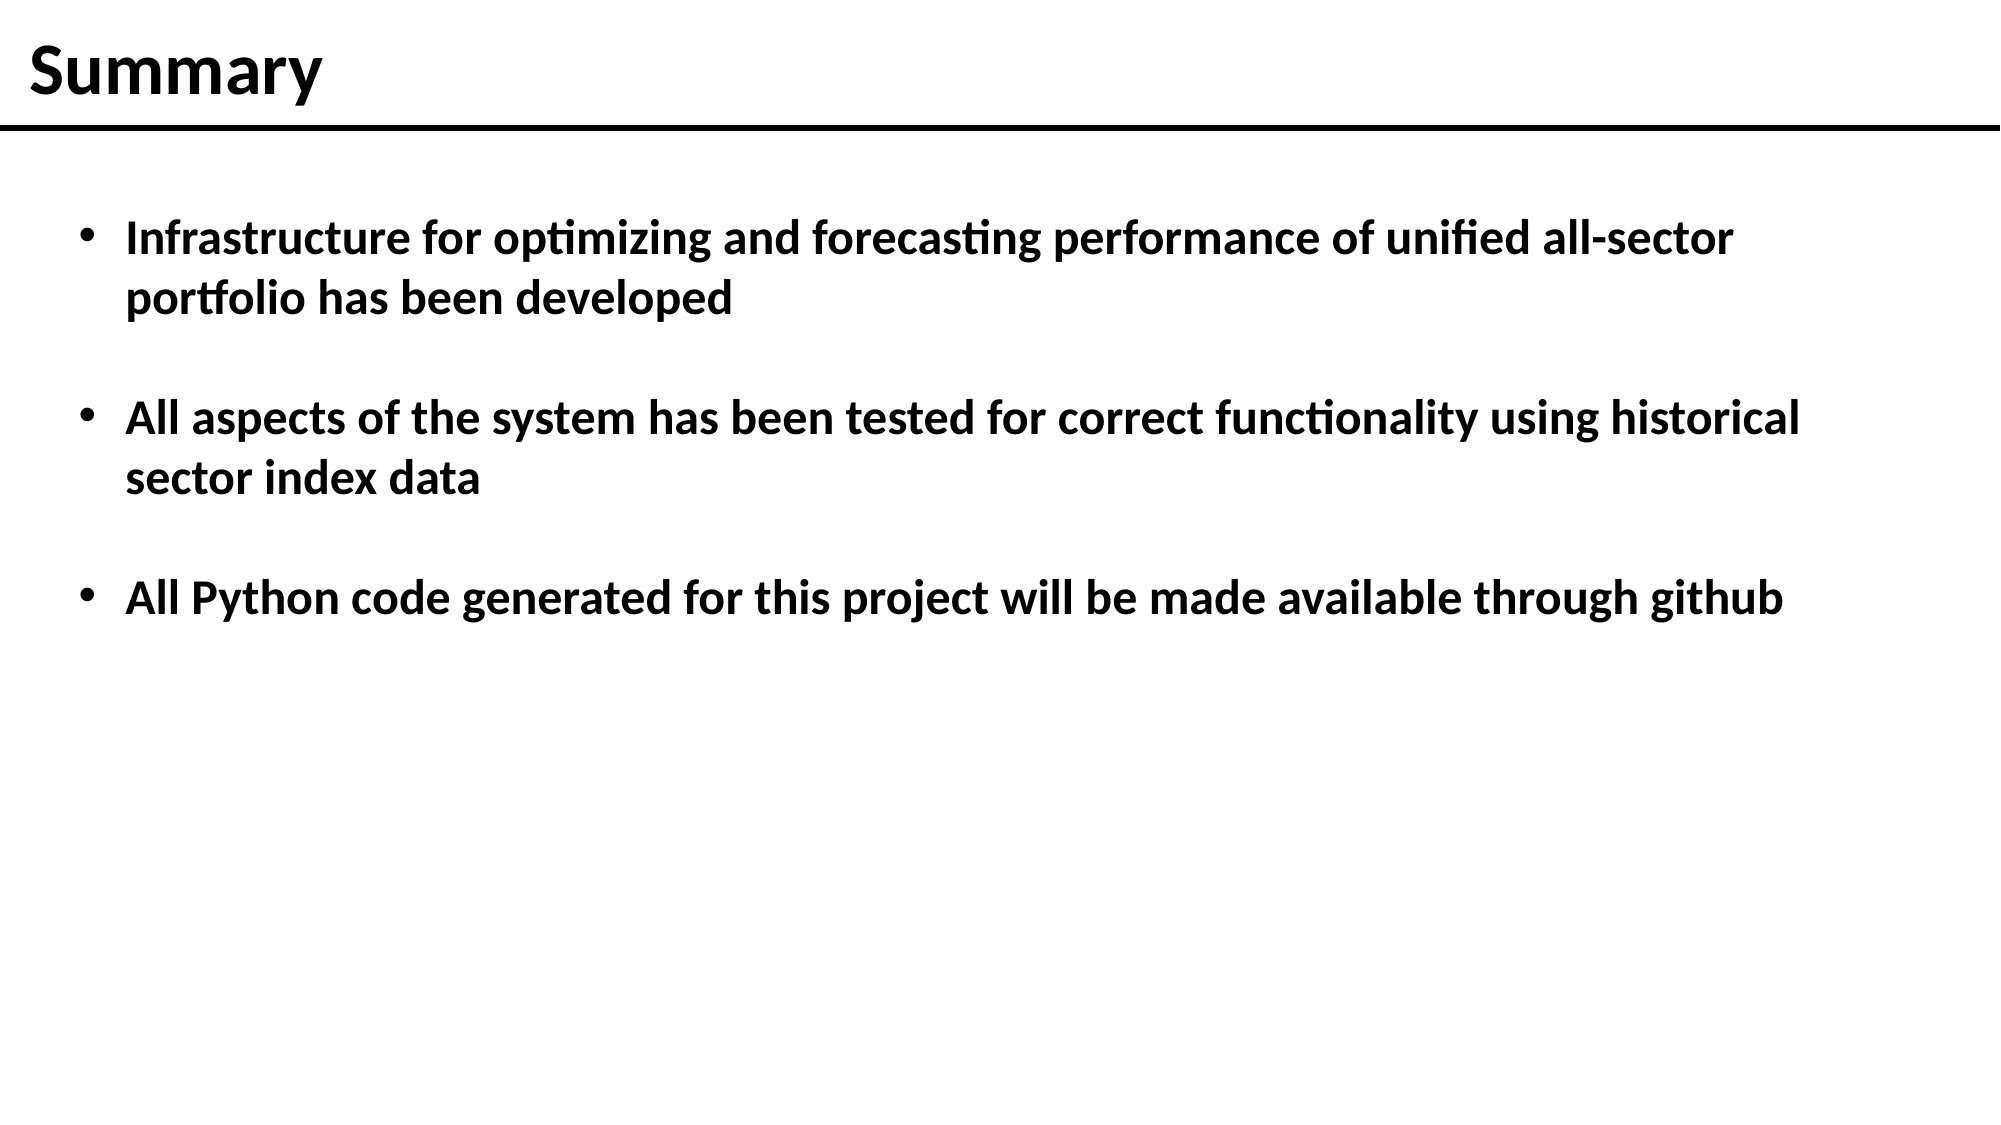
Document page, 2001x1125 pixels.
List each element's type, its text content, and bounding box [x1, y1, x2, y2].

text_box Summary [14, 12, 1740, 117]
text_box Infrastructure for optimizing and forecasting performance of unified all-sector portfolio has been developed All aspects of the system has been tested for correct functionality using historical sector index data All Python code generated for this project will be made available through github [63, 197, 1934, 633]
